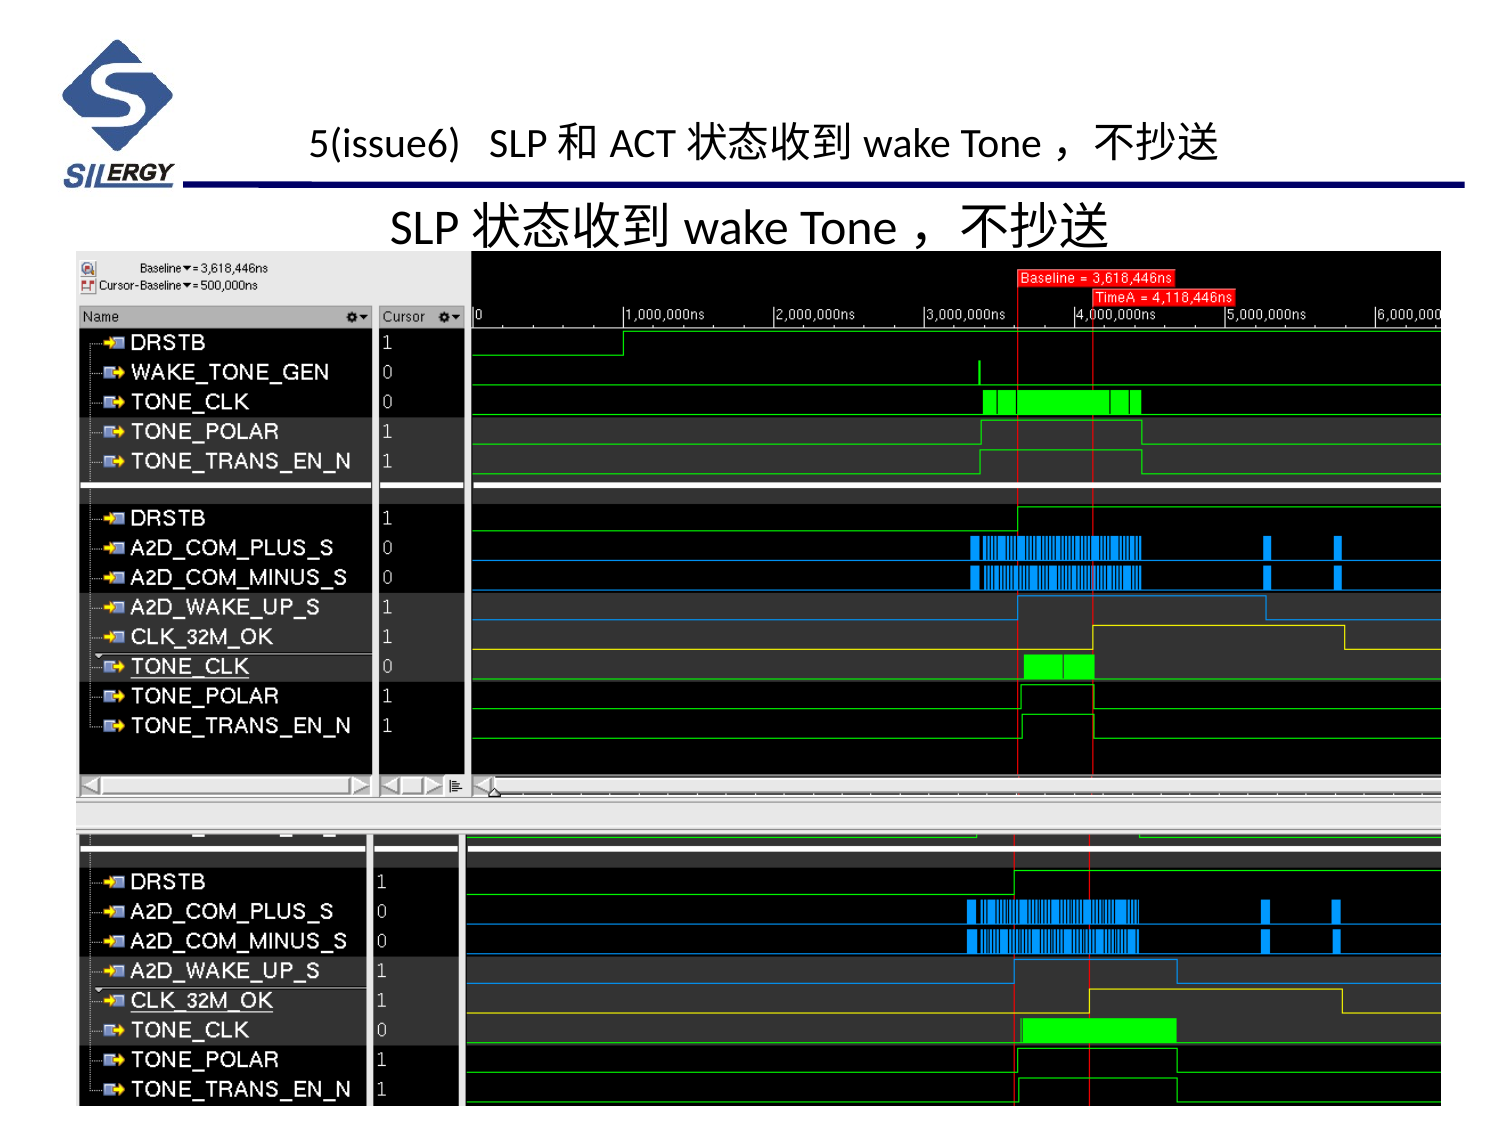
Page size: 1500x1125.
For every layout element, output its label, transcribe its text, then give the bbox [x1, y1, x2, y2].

picture [76, 251, 1442, 1107]
text_box 5(issue6) SLP和ACT状态收到wake Tone，不抄送 [194, 113, 1333, 182]
picture [53, 31, 183, 197]
text_box SLP状态收到wake Tone，不抄送 [374, 187, 1125, 250]
